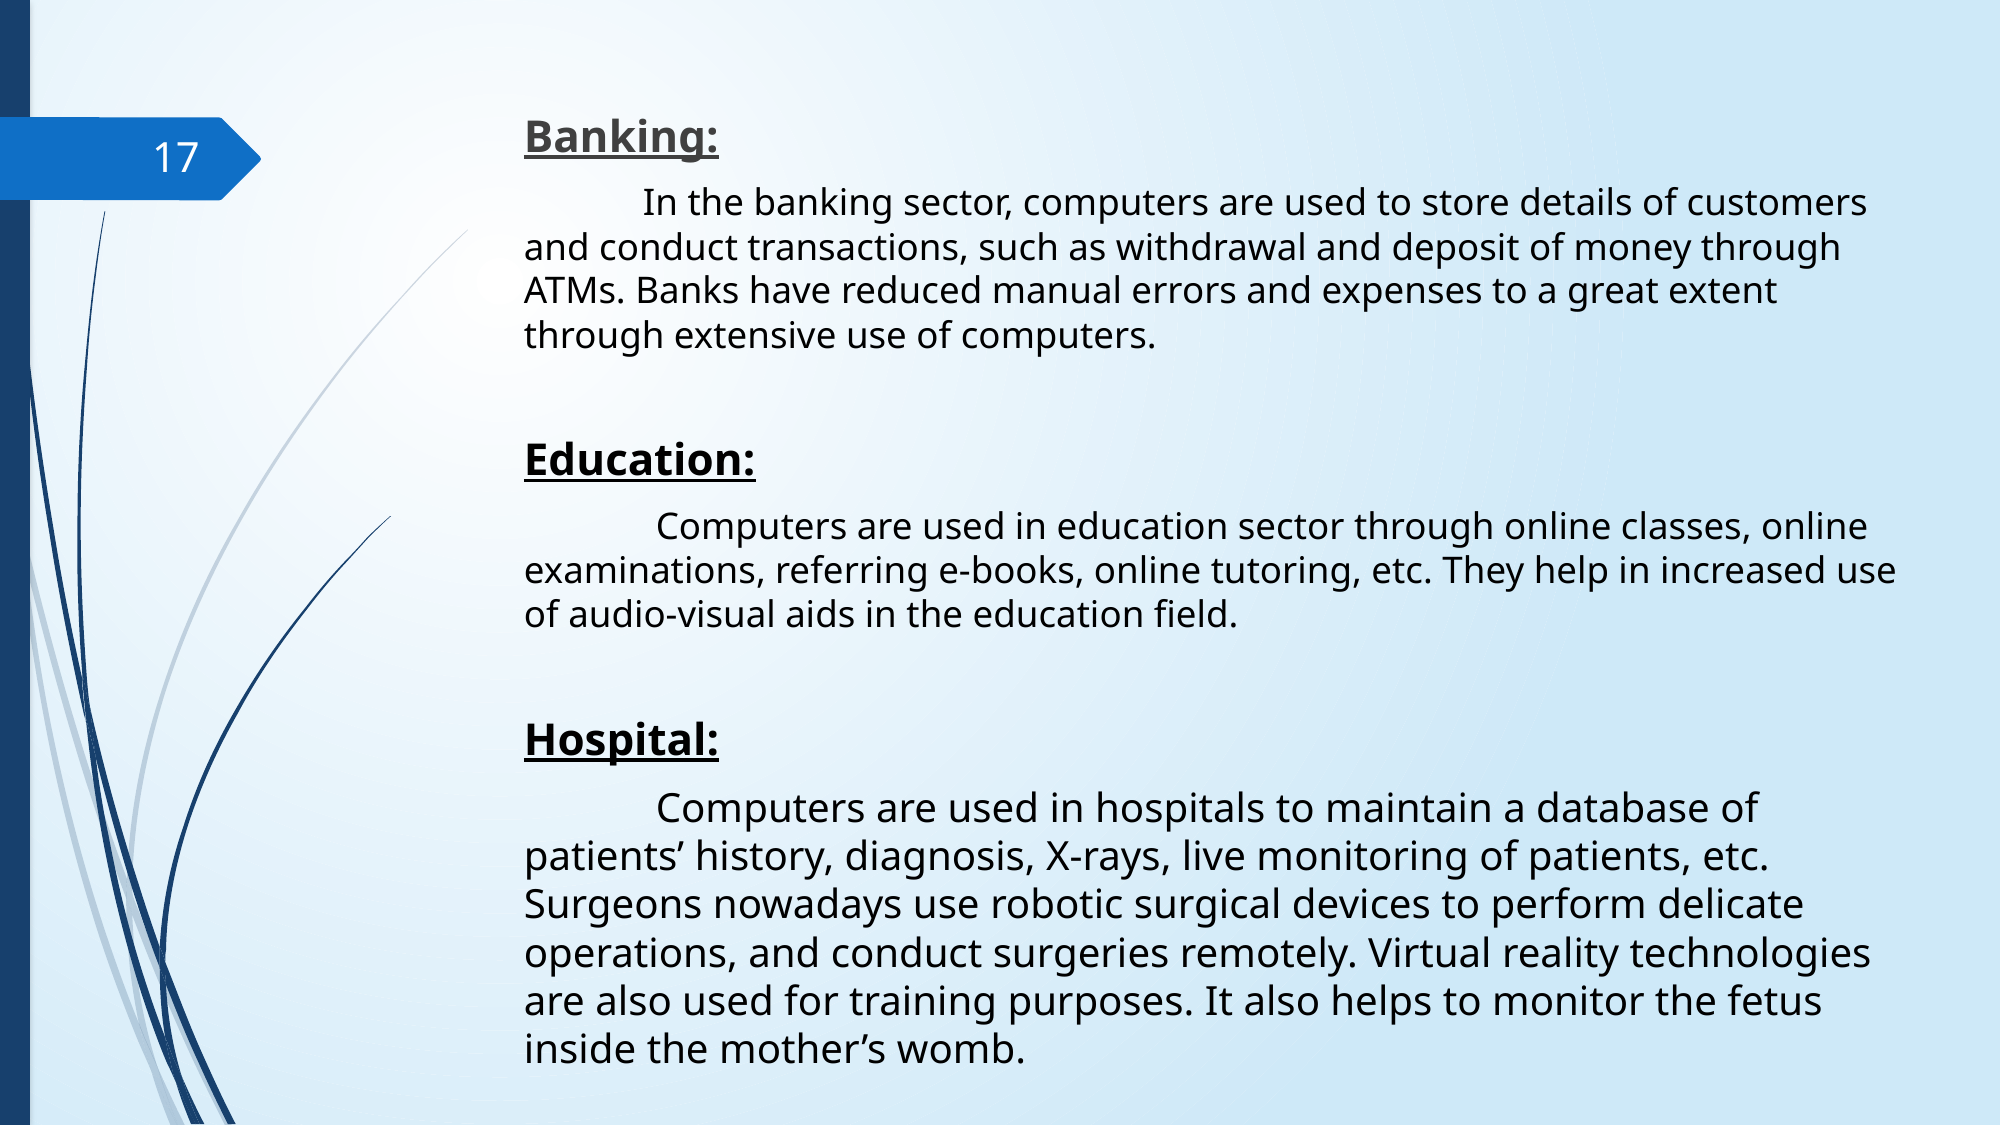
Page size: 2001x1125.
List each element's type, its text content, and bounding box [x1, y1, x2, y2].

list Banking: In the banking sector, computers are used to store details of customers and conduct transactions, such as withdrawal and deposit of money through ATMs. Banks have reduced manual errors and expenses to a great extent through extensive use of computers. Education: Computers are used in education sector through online classes, online examinations, referring e-books, online tutoring, etc. They help in increased use of audio-visual aids in the education field. Hospital: Computers are used in hospitals to maintain a database of patients’ history, diagnosis, X-rays, live monitoring of patients, etc. Surgeons nowadays use robotic surgical devices to perform delicate operations, and conduct surgeries remotely. Virtual reality technologies are also used for training purposes. It also helps to monitor the fetus inside the mother’s womb. [508, 100, 1920, 1090]
slide_number 17 [87, 129, 216, 190]
